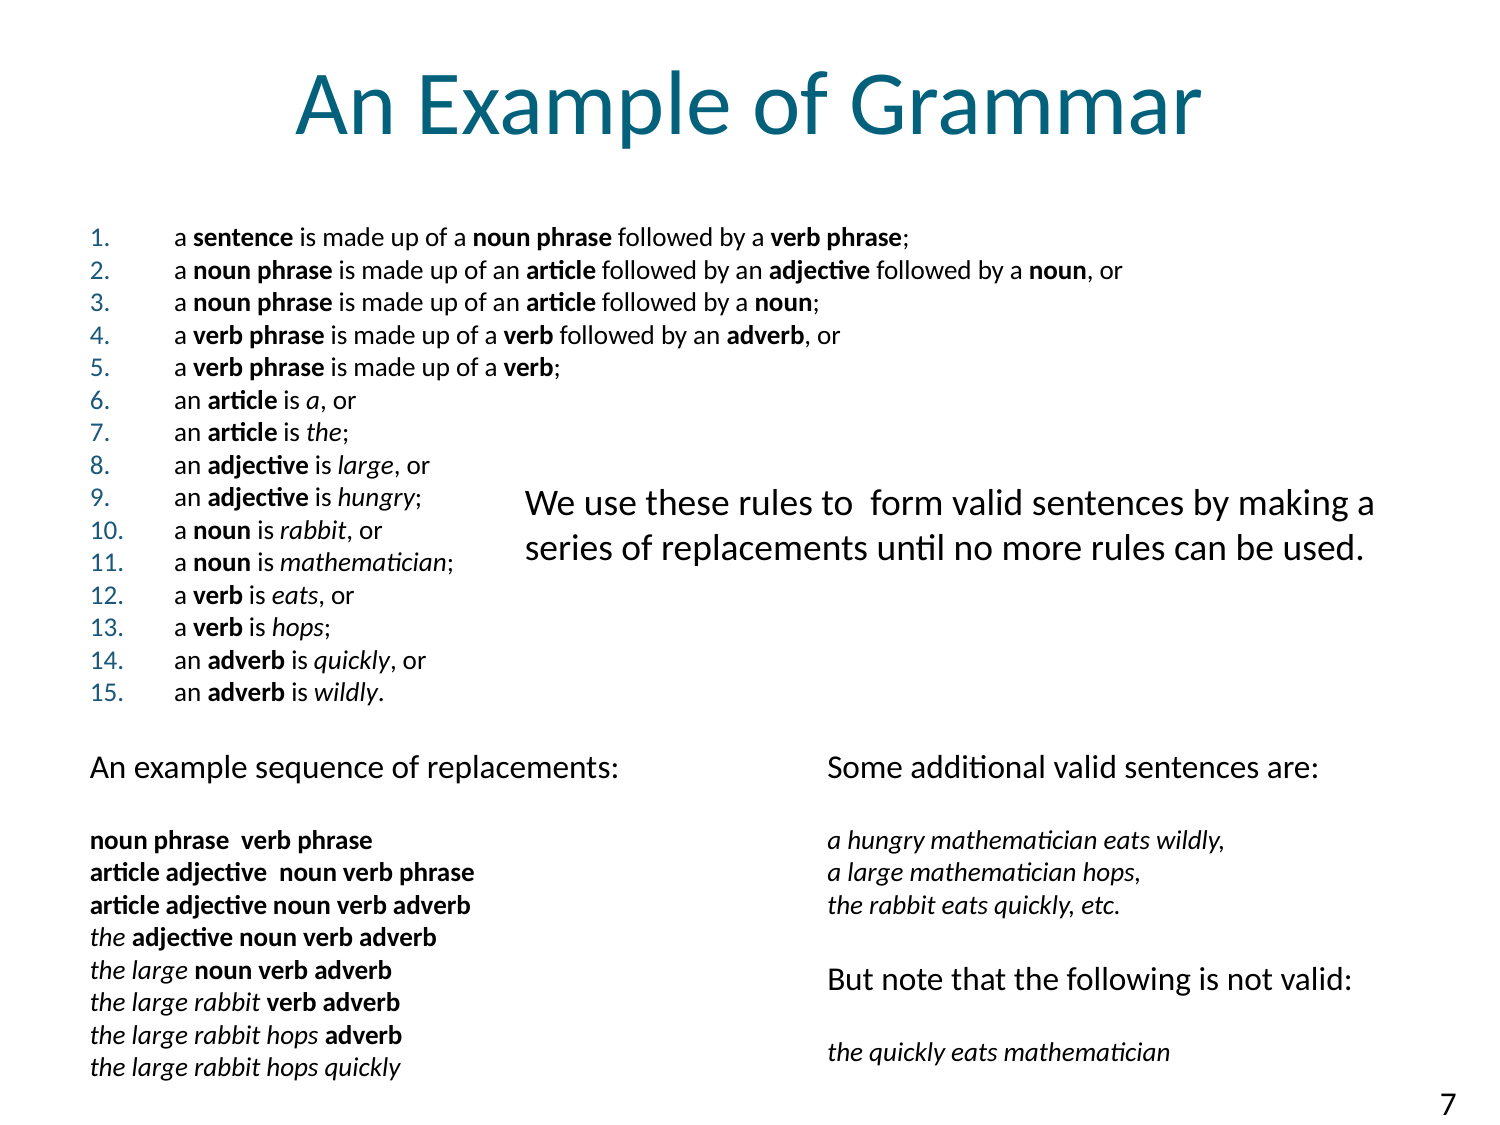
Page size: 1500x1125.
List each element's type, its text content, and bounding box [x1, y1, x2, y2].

list a sentence is made up of a noun phrase followed by a verb phrase; a noun phrase is made up of an article followed by an adjective followed by a noun, or a noun phrase is made up of an article followed by a noun; a verb phrase is made up of a verb followed by an adverb, or a verb phrase is made up of a verb; an article is a, or an article is the; an adjective is large, or an adjective is hungry; a noun is rabbit, or a noun is mathematician; a verb is eats, or a verb is hops; an adverb is quickly, or an adverb is wildly. [75, 212, 1425, 713]
title An Example of Grammar [0, 0, 1500, 195]
list We use these rules to form valid sentences by making a series of replacements until no more rules can be used. [510, 470, 1425, 575]
list Some additional valid sentences are: a hungry mathematician eats wildly, a large mathematician hops, the rabbit eats quickly, etc. But note that the following is not valid: the quickly eats mathematician [812, 737, 1413, 1088]
list An example sequence of replacements: noun phrase verb phrase article adjective noun verb phrase article adjective noun verb adverb the adjective noun verb adverb the large noun verb adverb the large rabbit verb adverb the large rabbit hops adverb the large rabbit hops quickly [75, 737, 725, 1088]
